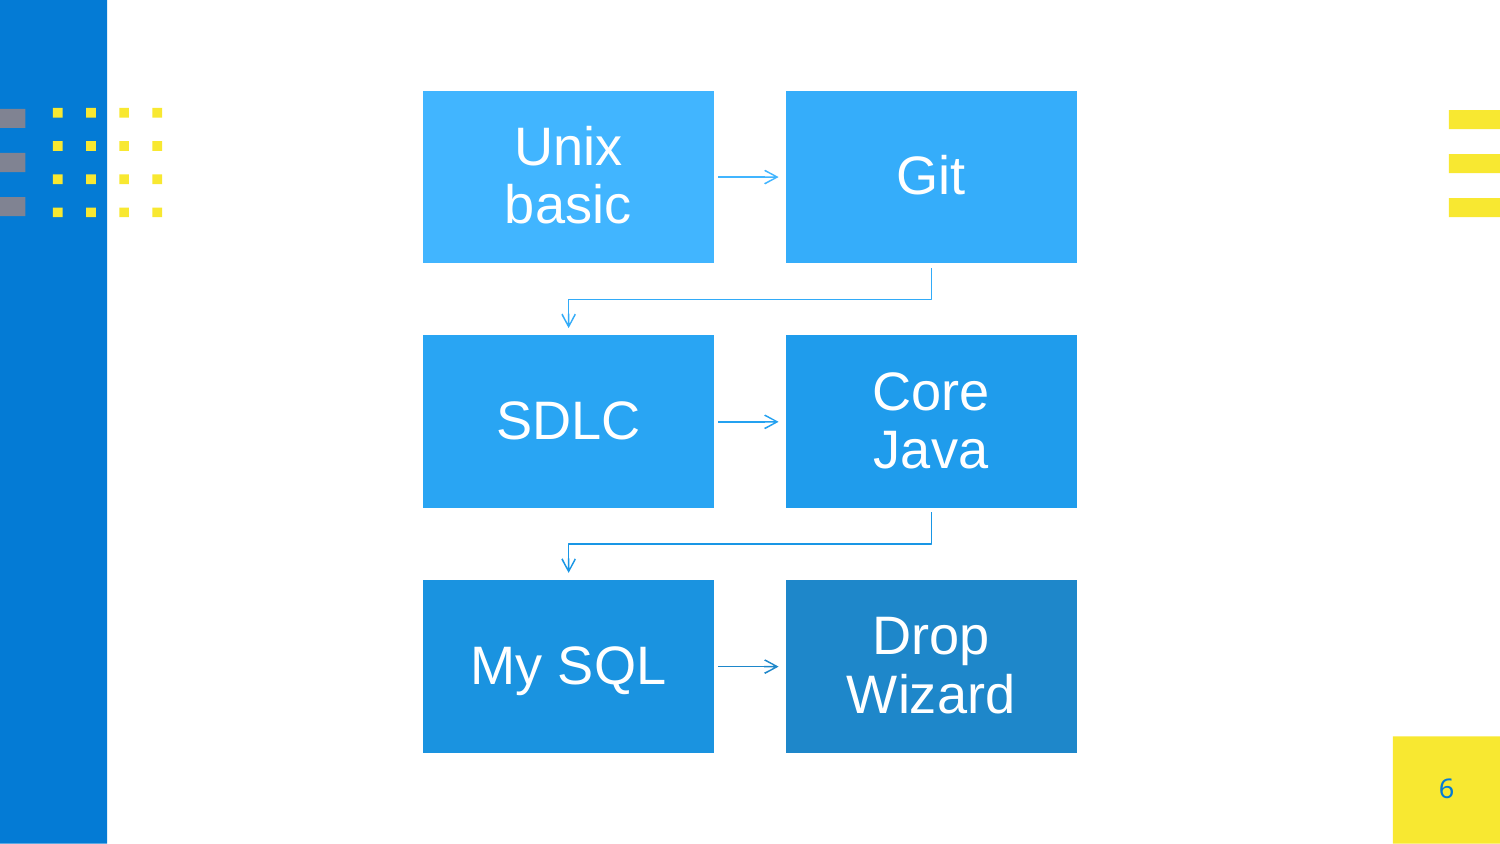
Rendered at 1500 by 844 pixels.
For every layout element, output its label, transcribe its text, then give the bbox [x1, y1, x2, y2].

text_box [249, 88, 1251, 756]
slide_number 6 [1392, 736, 1500, 844]
